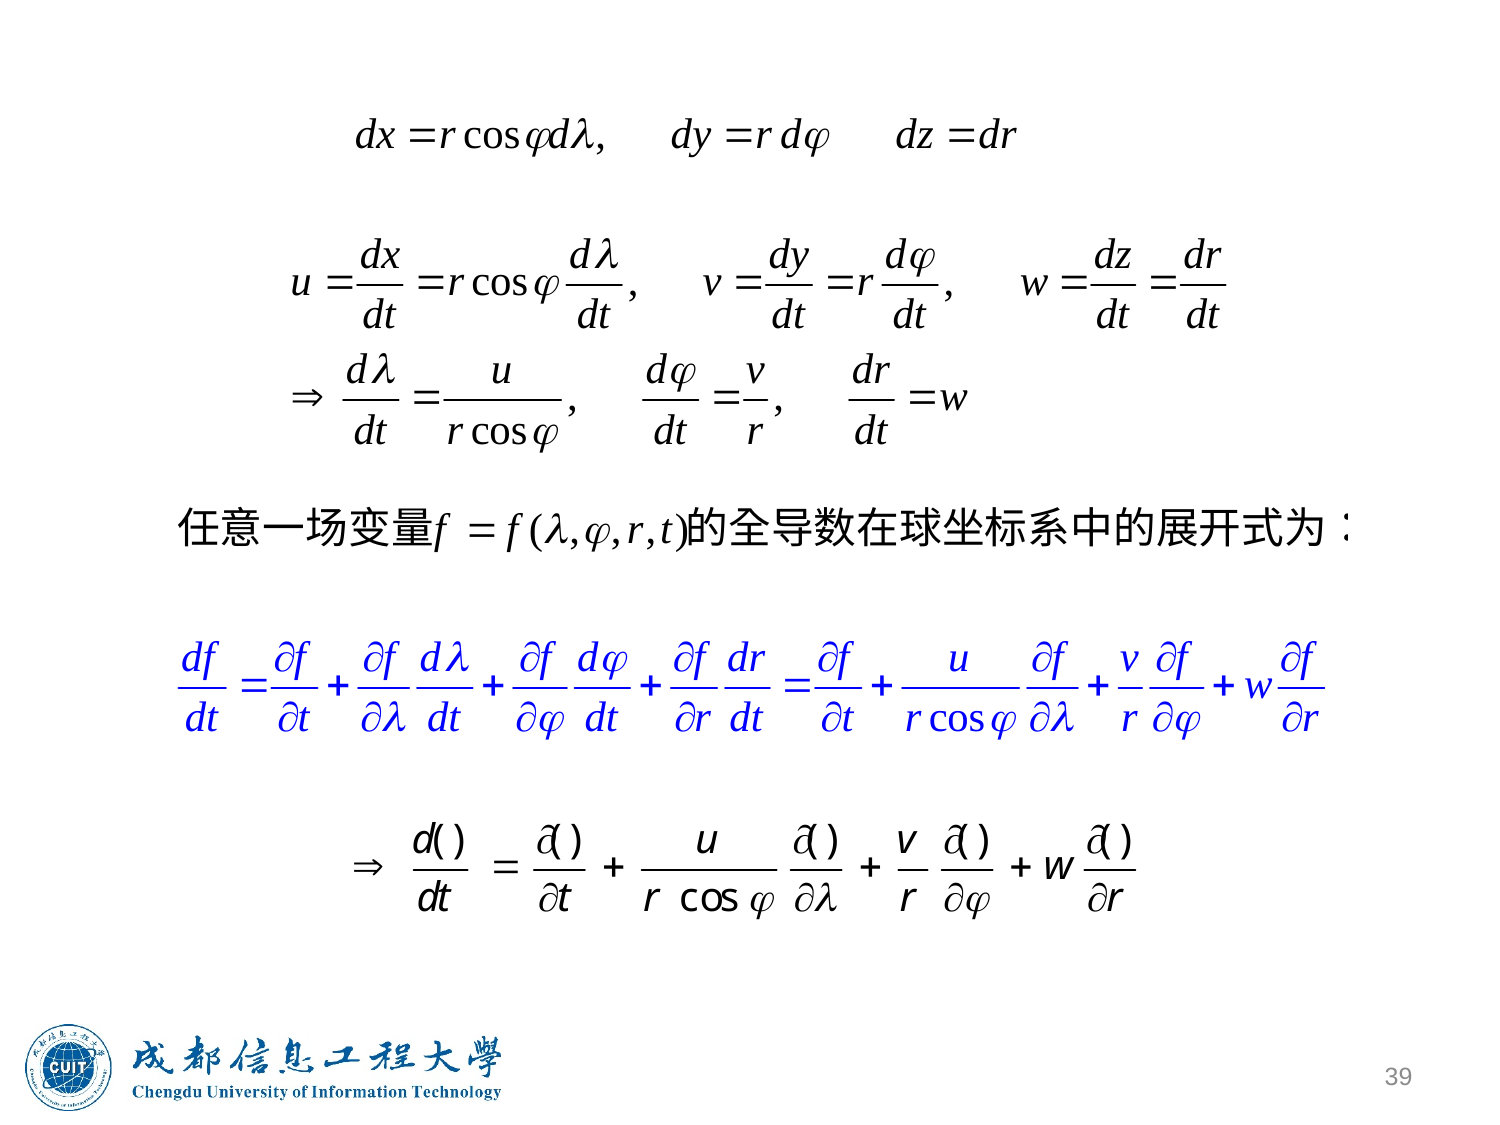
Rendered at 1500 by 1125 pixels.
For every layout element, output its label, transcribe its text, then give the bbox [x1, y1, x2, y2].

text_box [346, 811, 1146, 928]
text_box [284, 226, 1234, 463]
picture [25, 1024, 501, 1111]
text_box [348, 105, 1026, 167]
slide_number 39 [1277, 1045, 1428, 1106]
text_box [171, 500, 1348, 751]
